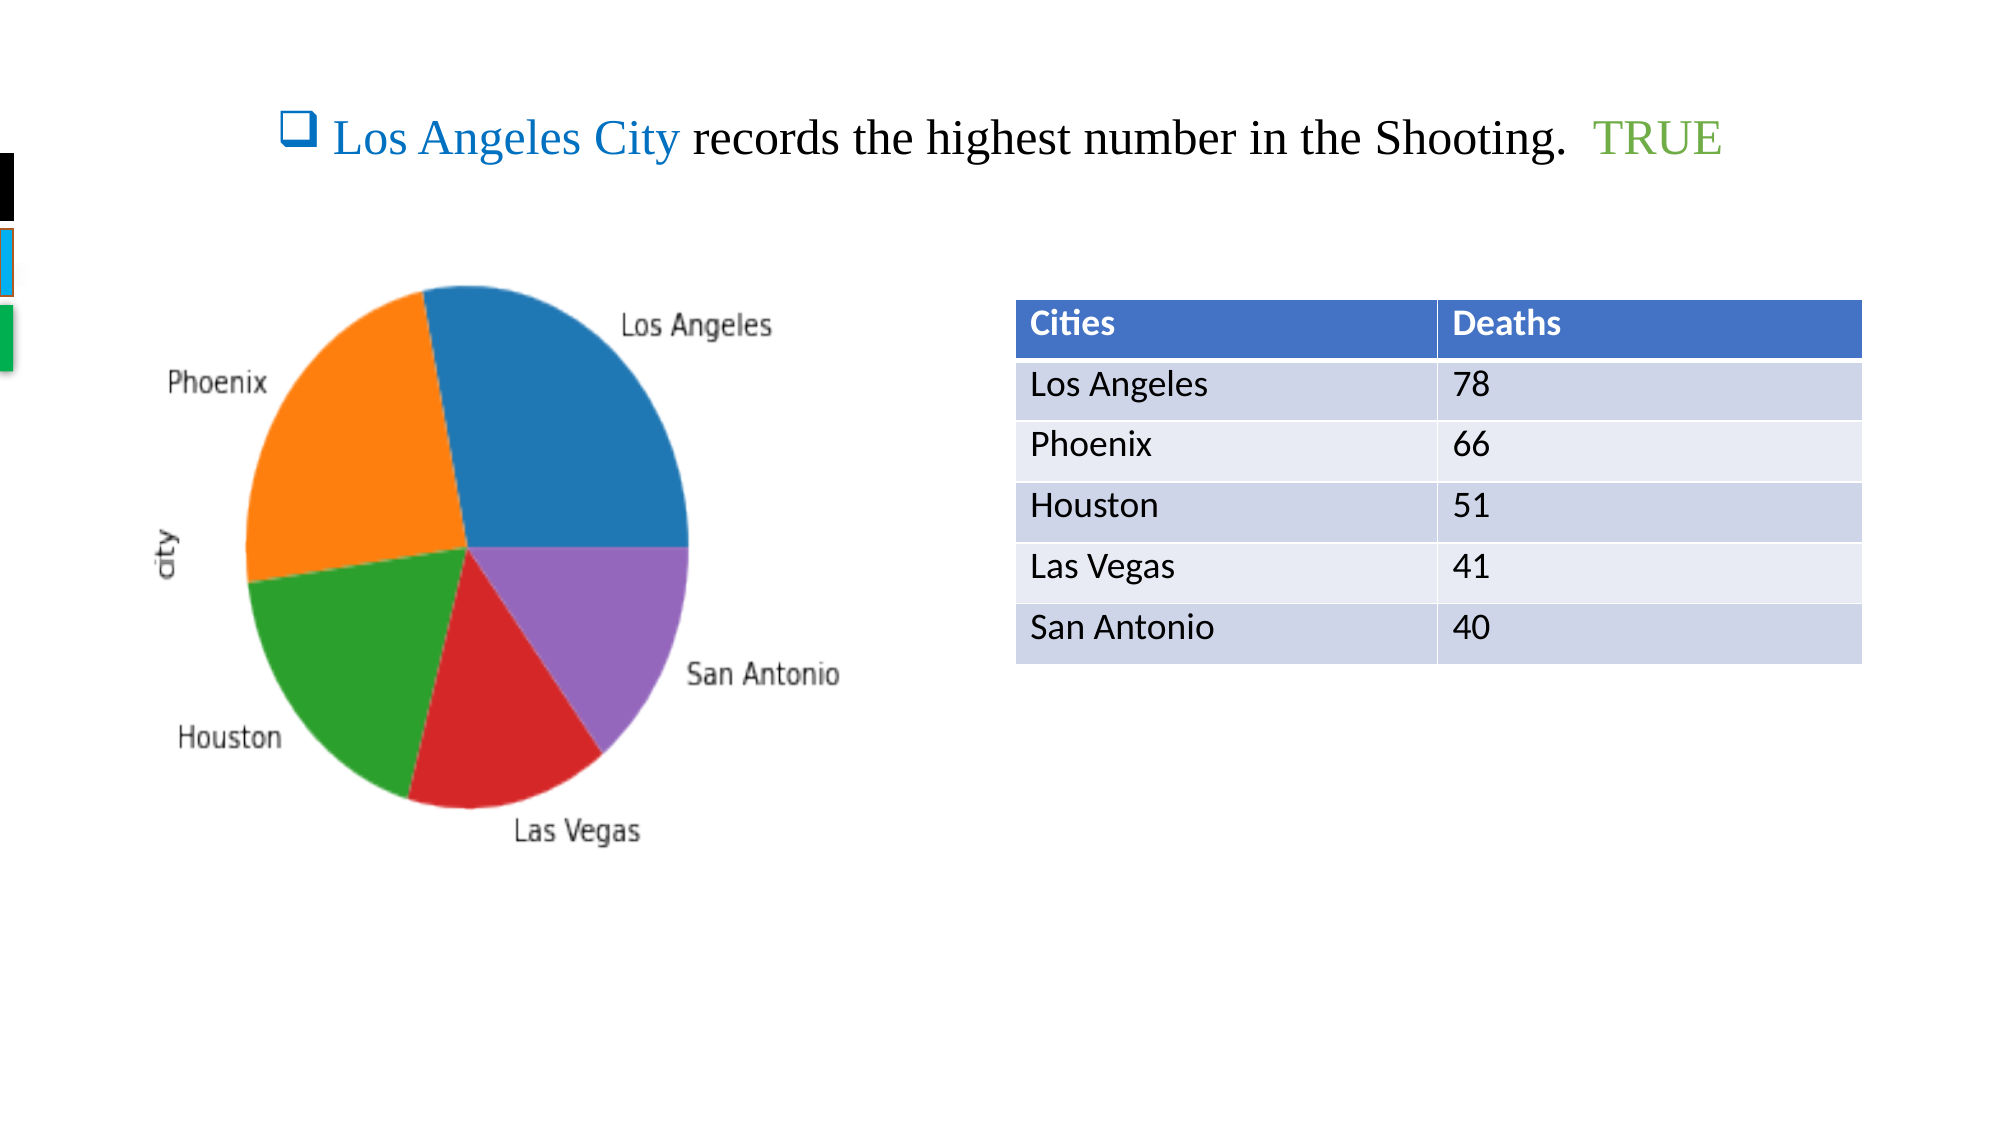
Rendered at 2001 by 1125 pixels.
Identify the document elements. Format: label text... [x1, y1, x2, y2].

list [137, 202, 858, 897]
table_cell 40 [1438, 604, 1862, 664]
text_box [0, 228, 14, 297]
table_header Cities [1016, 300, 1437, 358]
title Los Angeles City records the highest number in the Shooting. TRUE [137, 59, 1863, 278]
text_box [0, 305, 14, 372]
table_cell Phoenix [1016, 422, 1437, 481]
table_cell Los Angeles [1016, 363, 1437, 420]
table_cell 66 [1438, 422, 1862, 481]
table_cell 41 [1438, 544, 1862, 603]
table_cell Houston [1016, 483, 1437, 542]
text_box [0, 153, 14, 221]
table_cell 51 [1438, 483, 1862, 542]
table_cell San Antonio [1016, 604, 1437, 664]
table_cell 78 [1438, 363, 1862, 420]
table_header Deaths [1438, 300, 1862, 358]
table_cell Las Vegas [1016, 544, 1437, 603]
